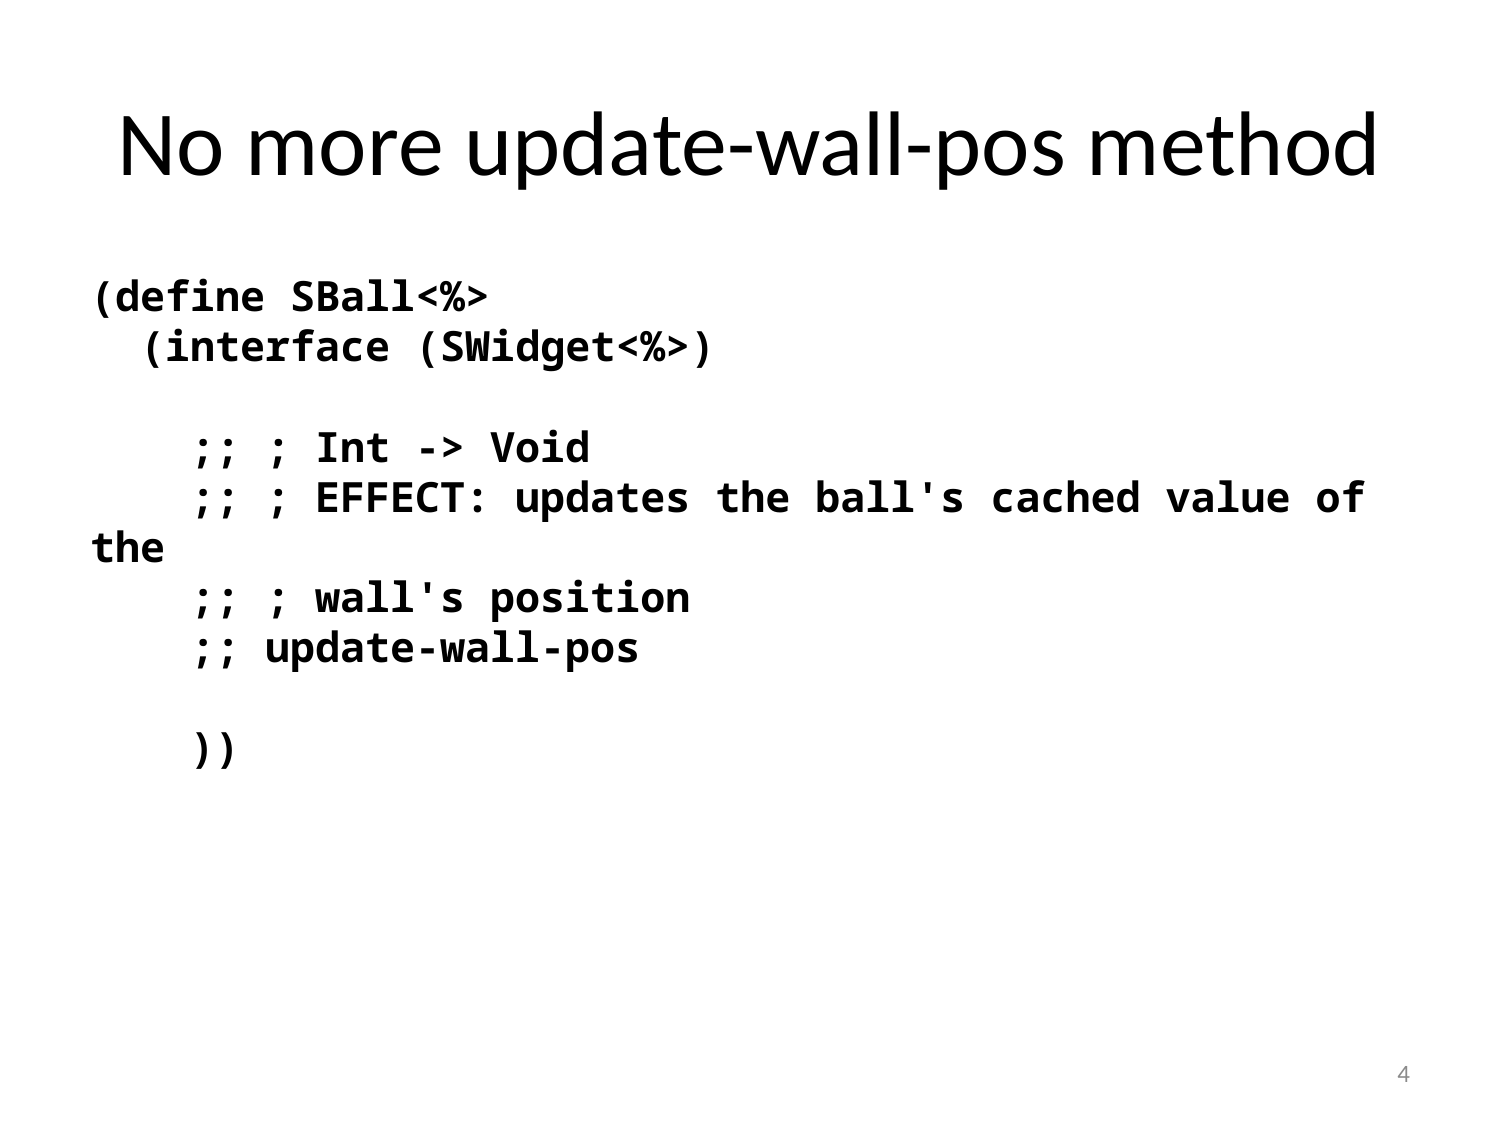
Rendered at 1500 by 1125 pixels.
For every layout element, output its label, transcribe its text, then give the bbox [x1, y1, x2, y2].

title No more update-wall-pos method [75, 45, 1425, 233]
slide_number 4 [1074, 1042, 1425, 1103]
list (define SBall<%> (interface (SWidget<%>) ;; ; Int -> Void ;; ; EFFECT: updates the ball's cached value of the ;; ; wall's position ;; update-wall-pos )) [75, 262, 1425, 1005]
